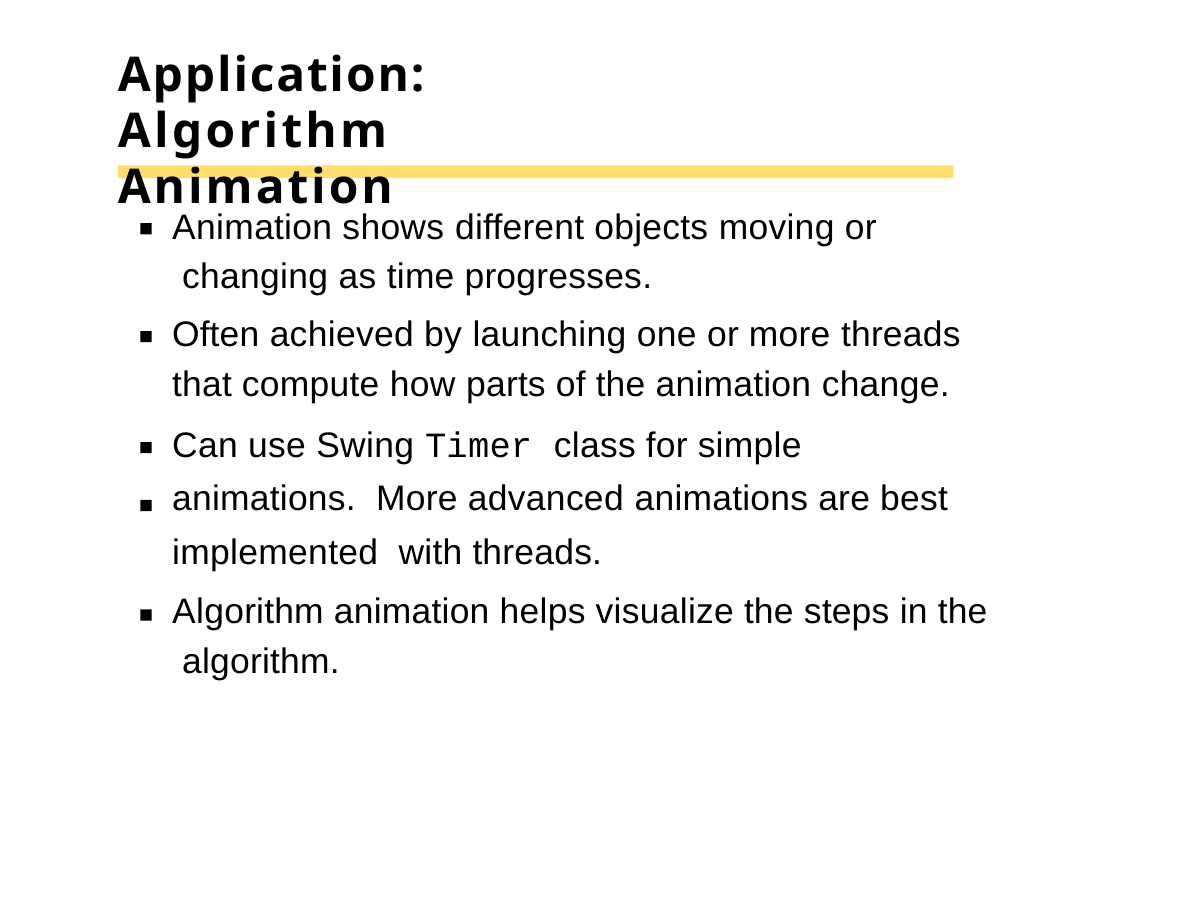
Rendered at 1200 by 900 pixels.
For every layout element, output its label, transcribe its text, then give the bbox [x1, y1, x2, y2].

text_box [140, 499, 152, 512]
title Application: Algorithm Animation [115, 44, 678, 214]
text_box [140, 223, 152, 235]
text_box [140, 442, 152, 454]
text_box [140, 609, 152, 621]
text_box Animation shows different objects moving or changing as time progresses. Often achieved by launching one or more threads that compute how parts of the animation change. Can use Swing Timer class for simple animations. More advanced animations are best implemented with threads. Algorithm animation helps visualize the steps in the algorithm. [169, 196, 992, 681]
text_box [140, 331, 152, 343]
text_box [678, 165, 954, 179]
